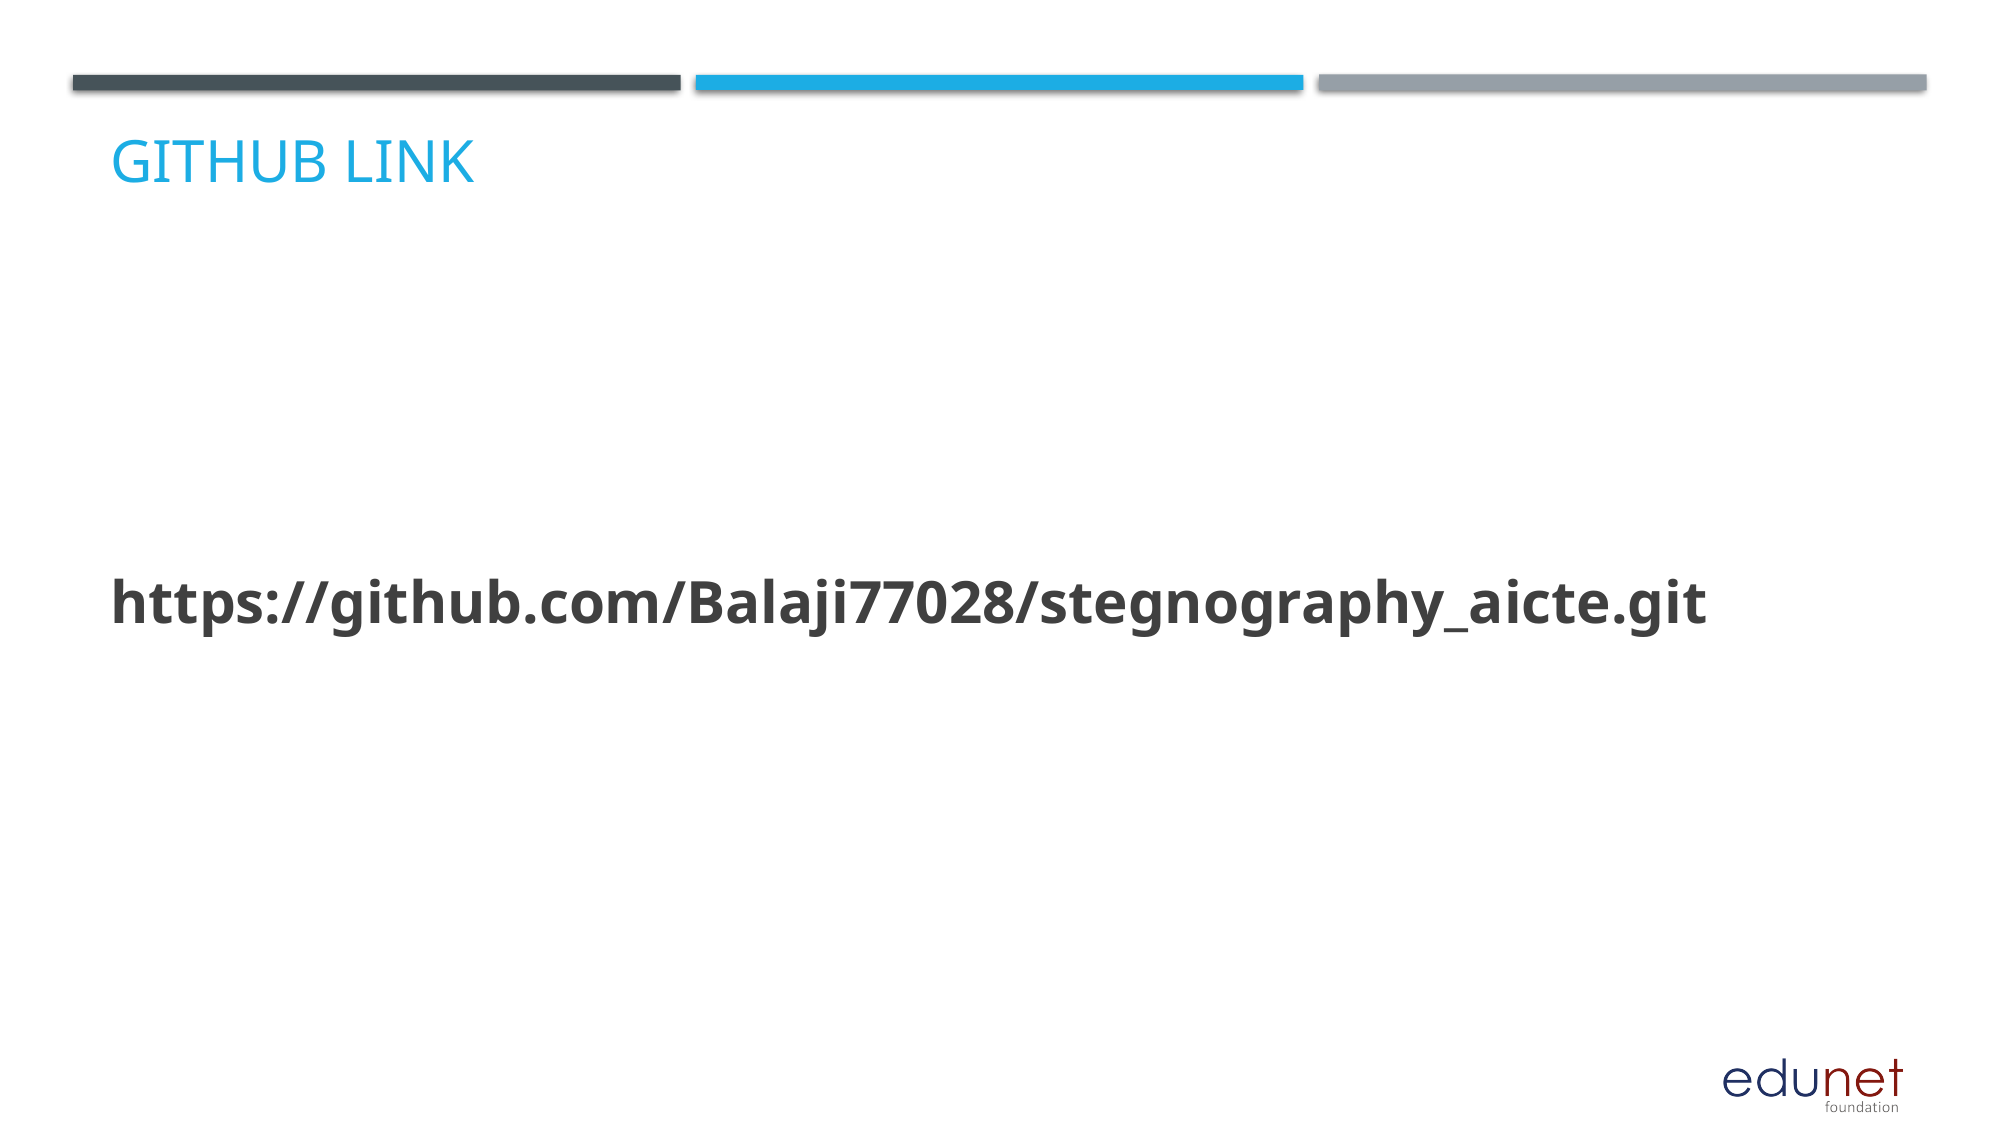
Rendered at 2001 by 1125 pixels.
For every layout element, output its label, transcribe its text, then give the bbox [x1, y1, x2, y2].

title GitHub Link [95, 115, 1905, 203]
picture [1719, 1056, 1905, 1116]
list https://github.com/Balaji77028/stegnography_aicte.git [95, 213, 1905, 981]
